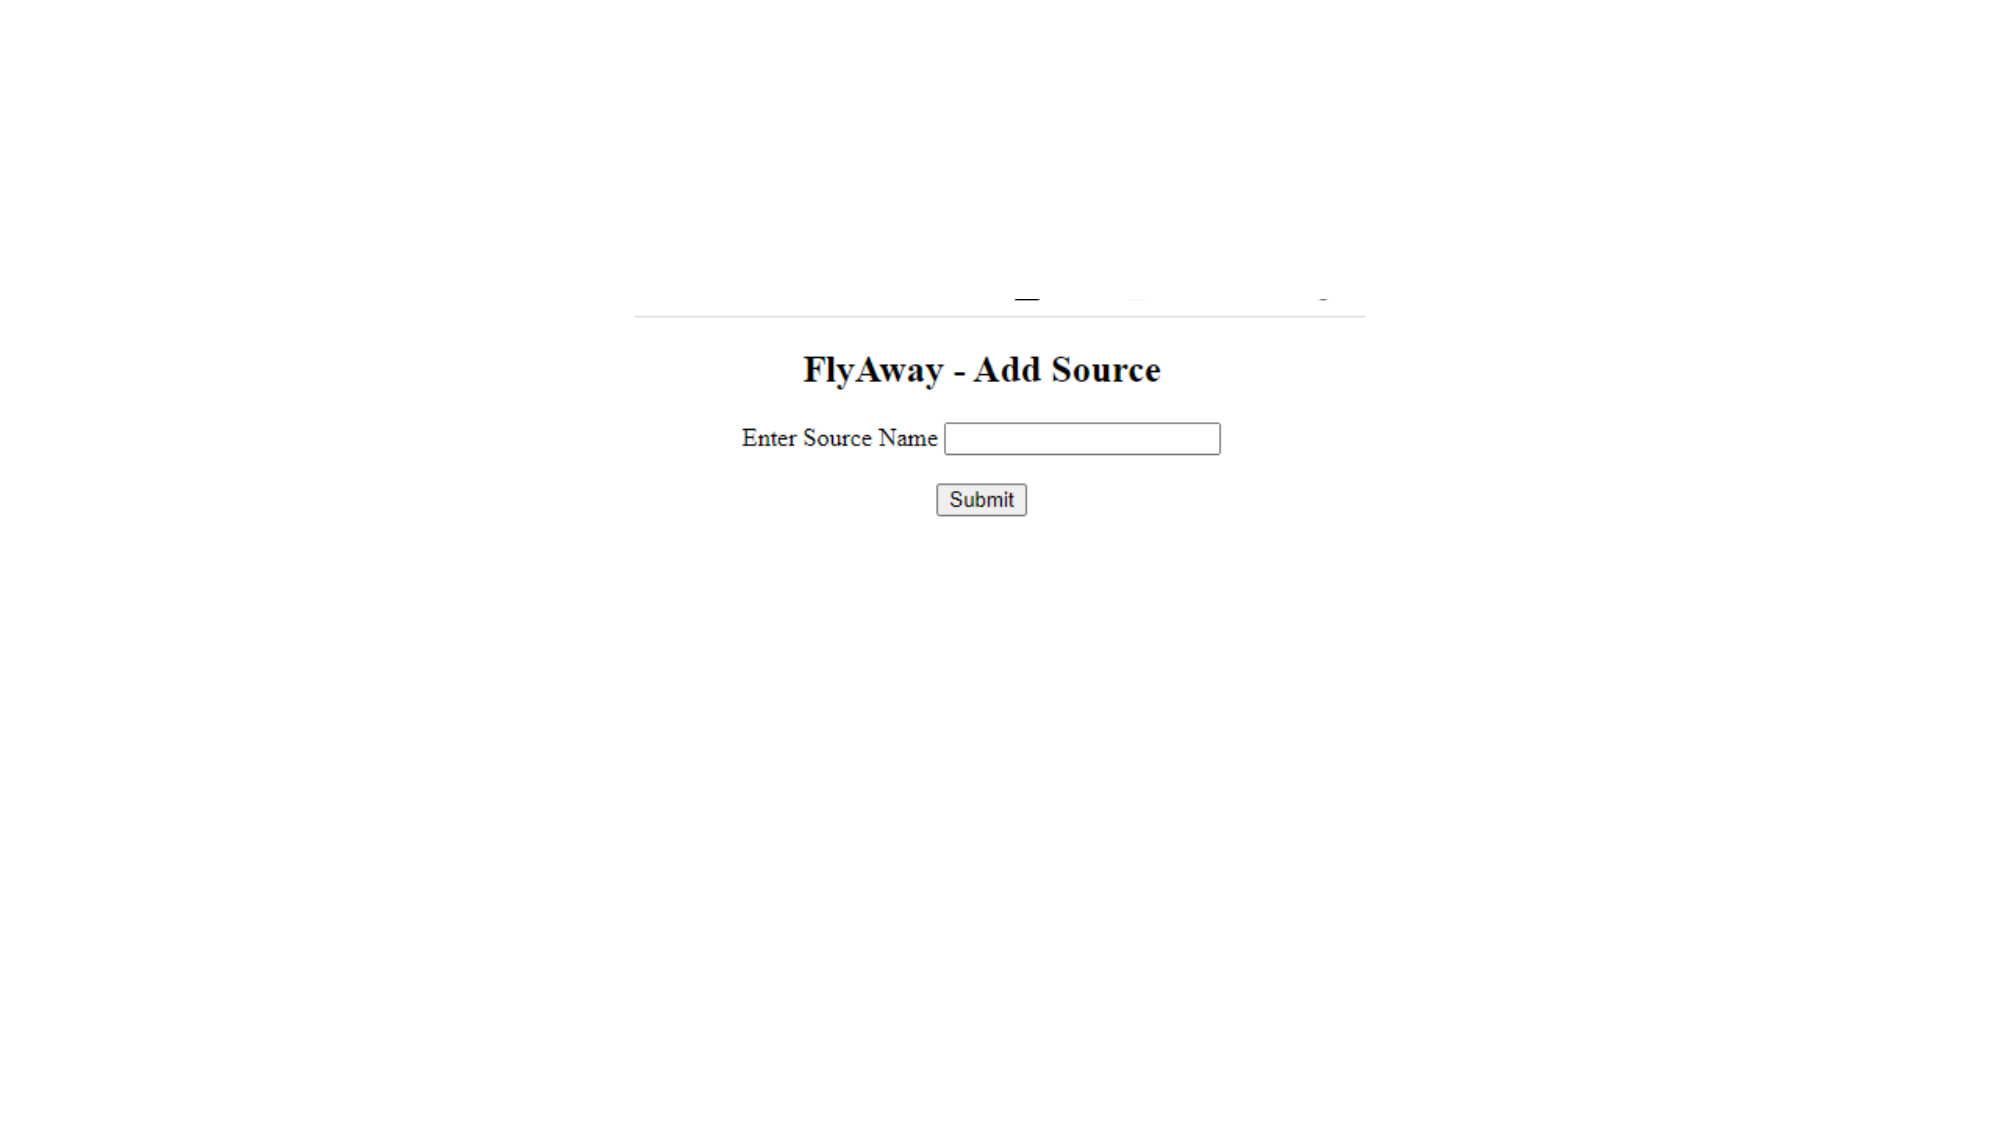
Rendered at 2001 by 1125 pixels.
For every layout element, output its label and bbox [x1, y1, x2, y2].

picture [635, 299, 1365, 825]
